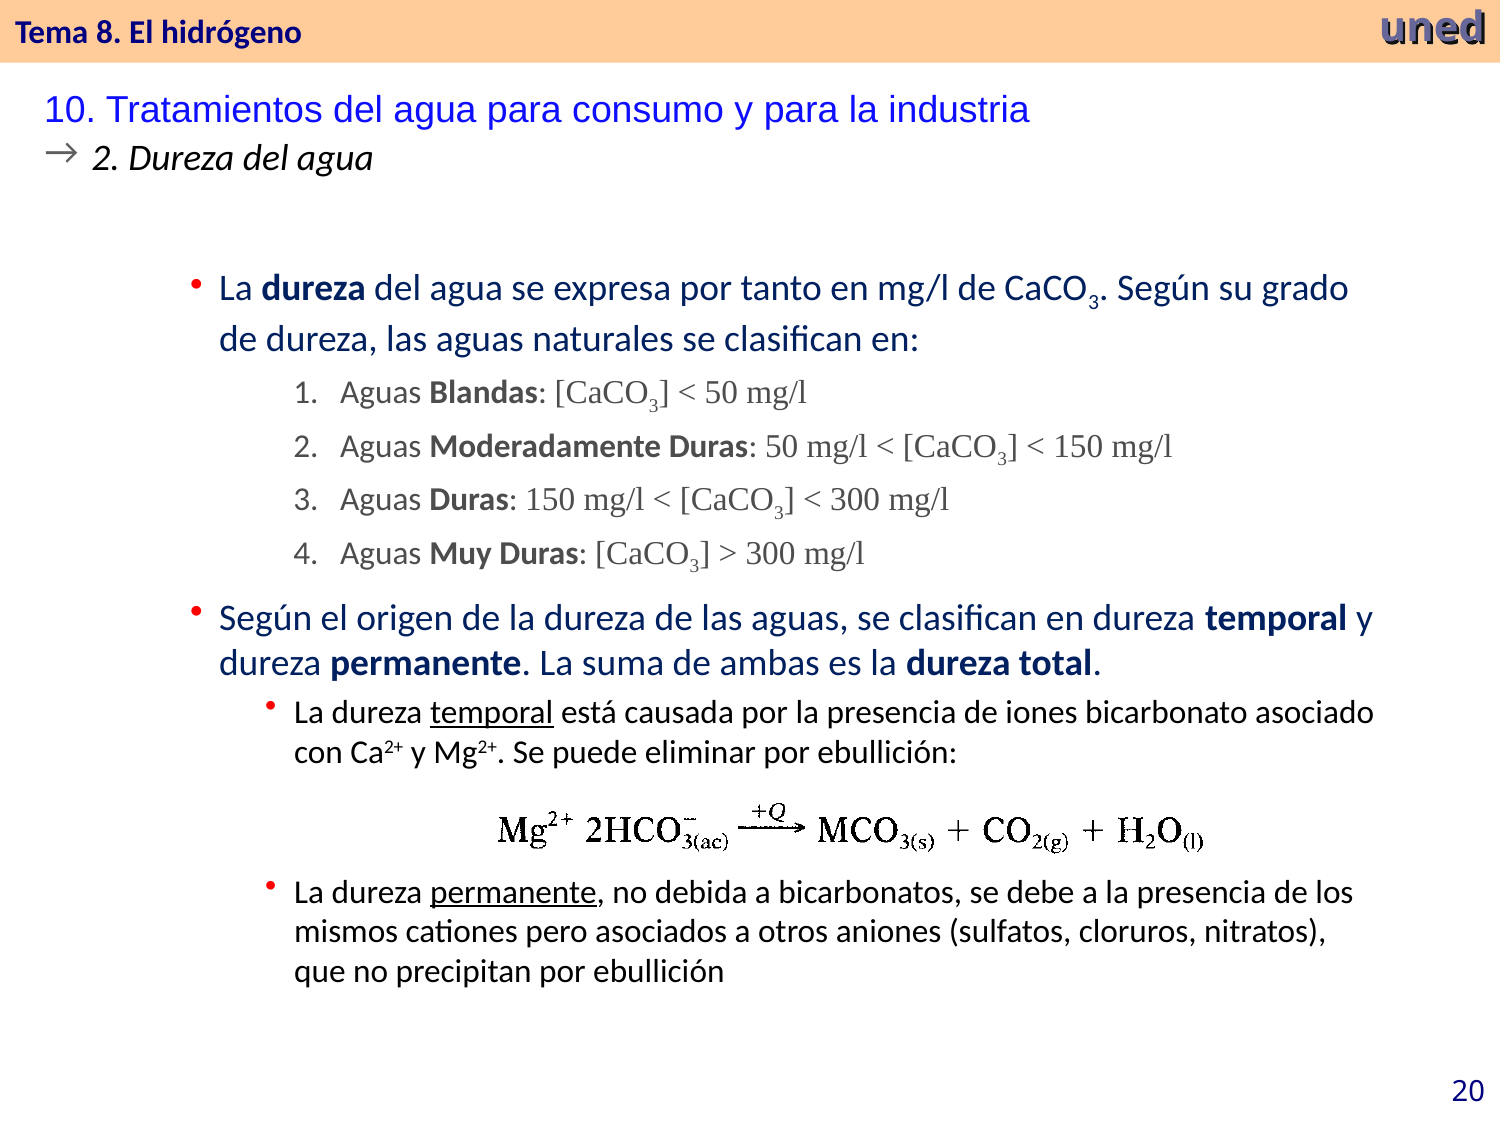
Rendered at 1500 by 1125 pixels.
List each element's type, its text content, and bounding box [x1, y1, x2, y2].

text_box 10. Tratamientos del agua para consumo y para la industria [29, 78, 1168, 125]
picture [490, 798, 1216, 862]
text_box La dureza del agua se expresa por tanto en mg/l de CaCO3. Según su grado de dureza, las aguas naturales se clasifican en: Aguas Blandas: [CaCO3] < 50 mg/l Aguas Moderadamente Duras: 50 mg/l < [CaCO3] < 150 mg/l Aguas Duras: 150 mg/l < [CaCO3] < 300 mg/l Aguas Muy Duras: [CaCO3] > 300 mg/l [175, 255, 1400, 580]
text_box 2. Dureza del agua [29, 125, 1282, 186]
text_box [0, 0, 1500, 63]
text_box Tema 8. El hidrógeno [0, 0, 1088, 61]
text_box Según el origen de la dureza de las aguas, se clasifican en dureza temporal y dureza permanente. La suma de ambas es la dureza total. La dureza temporal está causada por la presencia de iones bicarbonato asociado con Ca2+ y Mg2+. Se puede eliminar por ebullición: La dureza permanente, no debida a bicarbonatos, se debe a la presencia de los mismos cationes pero asociados a otros aniones (sulfatos, cloruros, nitratos), que no precipitan por ebullición [175, 586, 1400, 997]
text_box 20 [1399, 1059, 1500, 1125]
text_box uned [1364, 0, 1500, 50]
